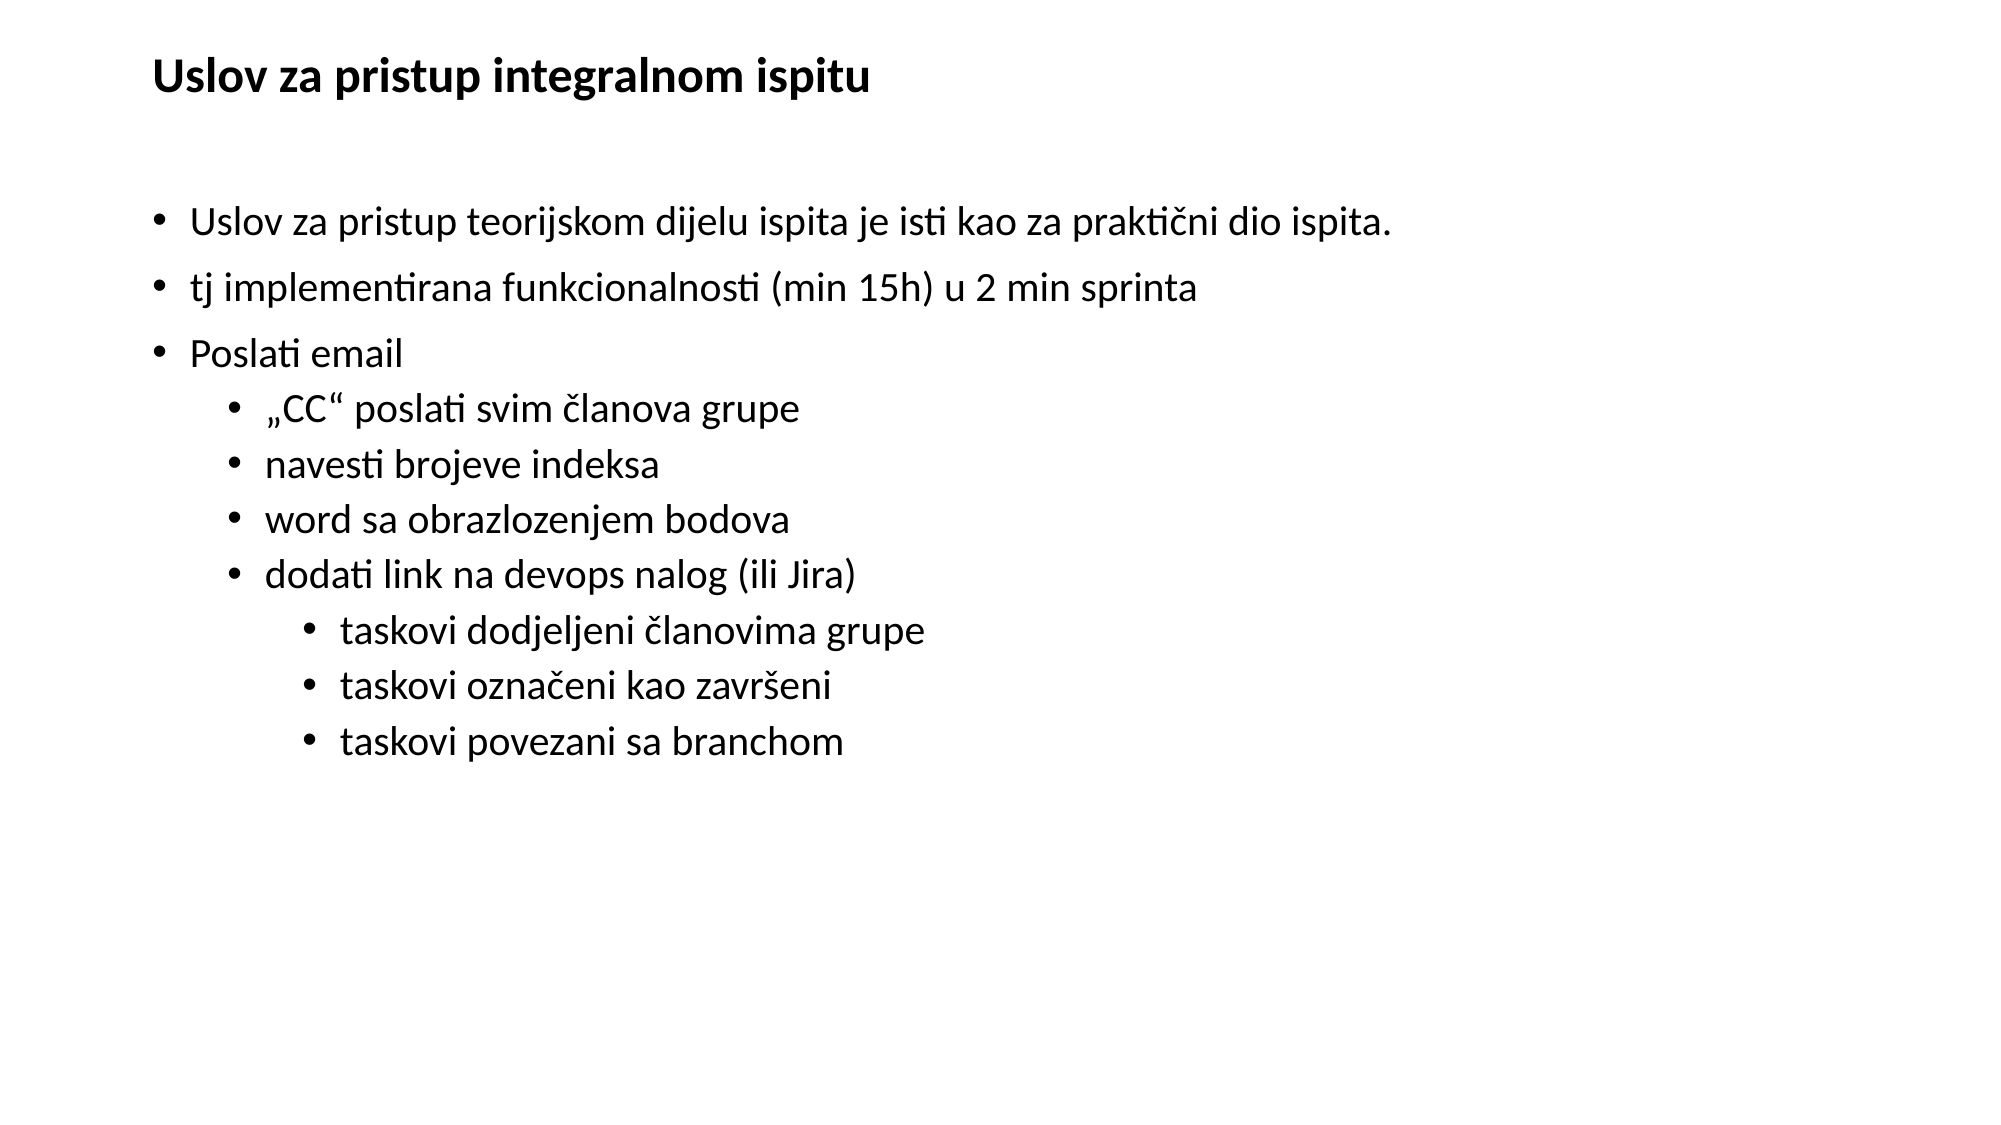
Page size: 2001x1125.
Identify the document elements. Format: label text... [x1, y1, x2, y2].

list Uslov za pristup integralnom ispitu Uslov za pristup teorijskom dijelu ispita je isti kao za praktični dio ispita. tj implementirana funkcionalnosti (min 15h) u 2 min sprinta Poslati email „CC“ poslati svim članova grupe navesti brojeve indeksa word sa obrazlozenjem bodova dodati link na devops nalog (ili Jira) taskovi dodjeljeni članovima grupe taskovi označeni kao završeni taskovi povezani sa branchom [137, 42, 1863, 1114]
